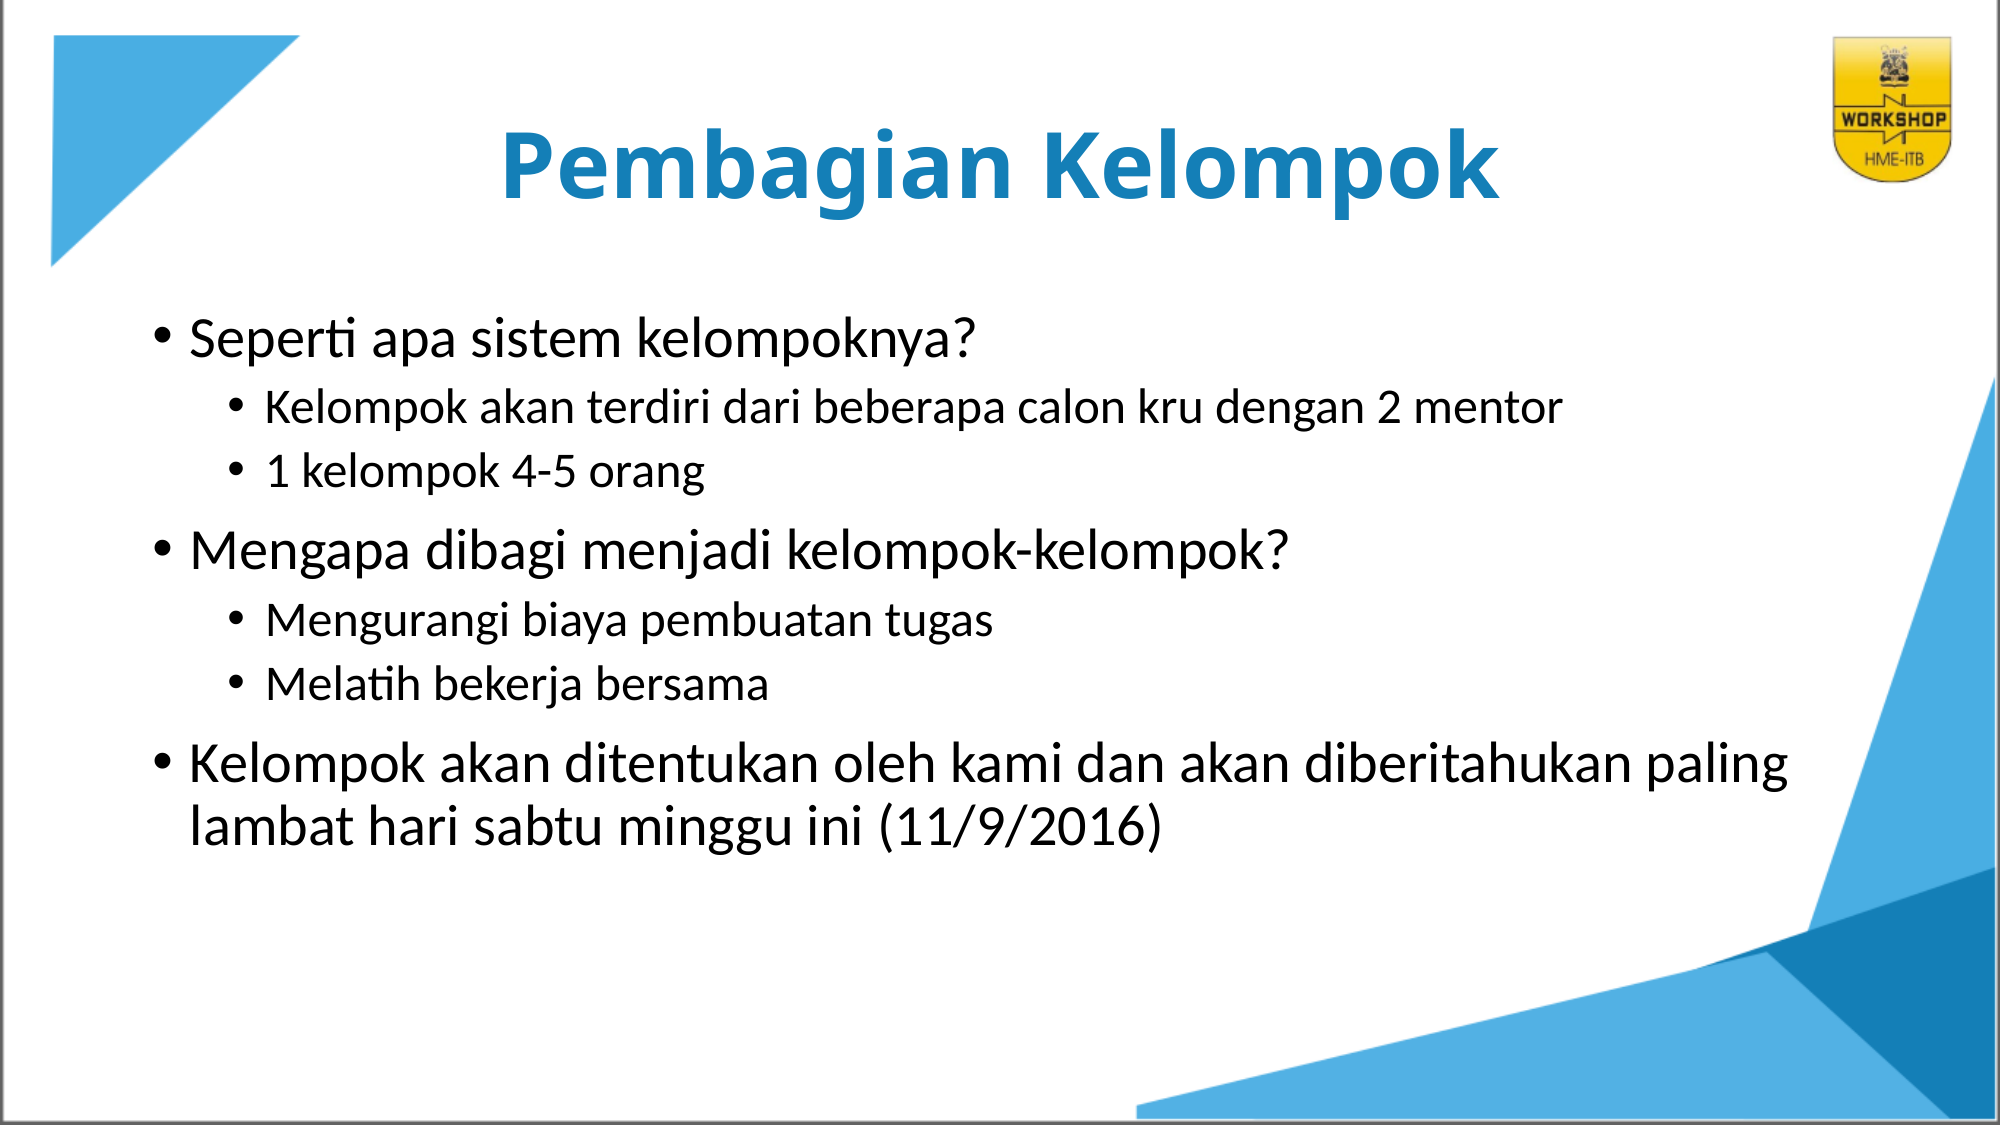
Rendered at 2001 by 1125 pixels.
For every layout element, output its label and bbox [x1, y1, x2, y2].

list [0, 0, 2000, 1125]
